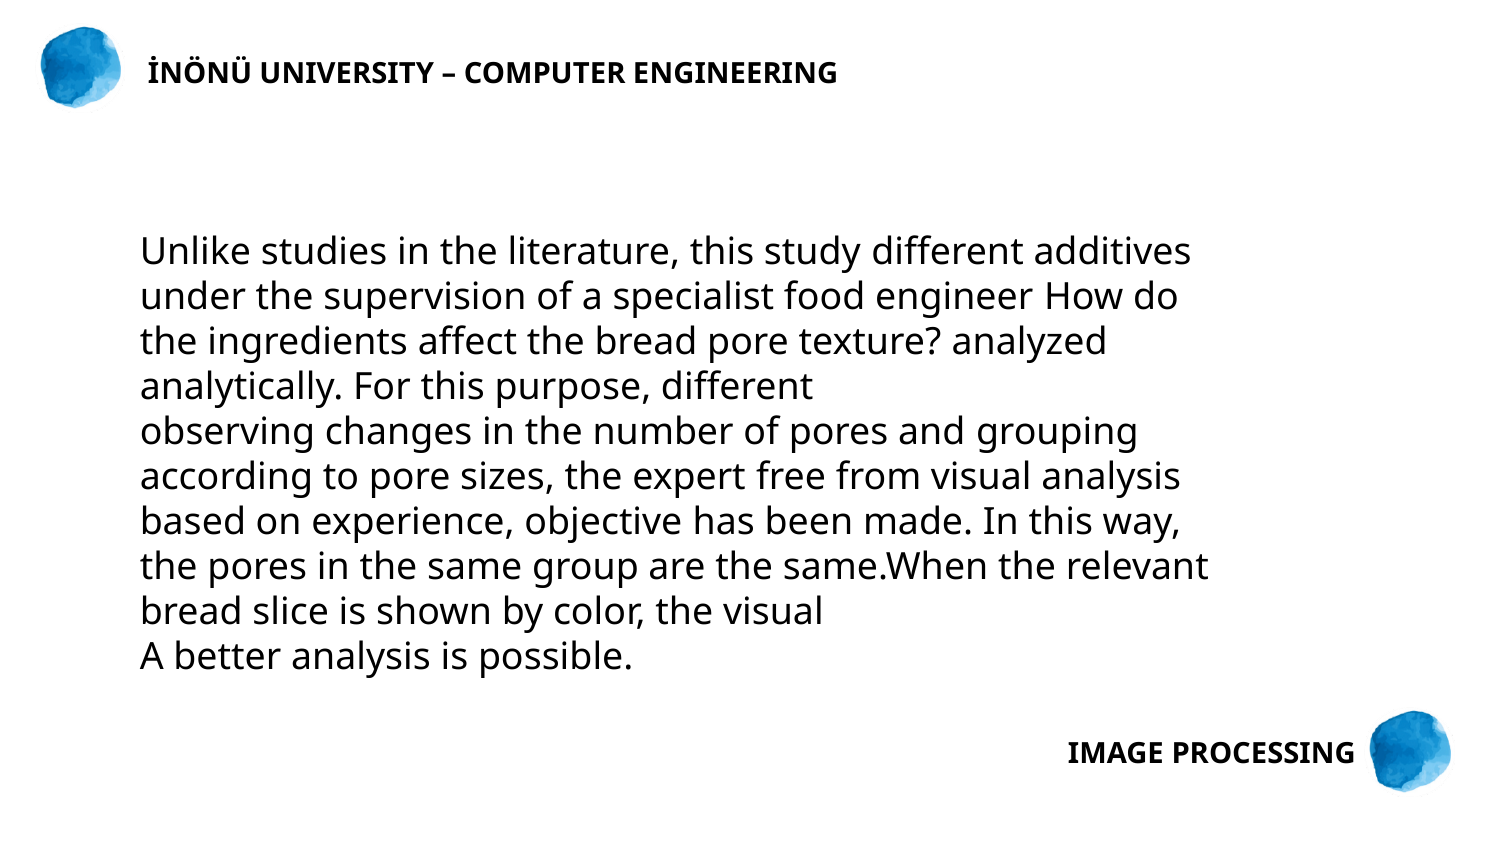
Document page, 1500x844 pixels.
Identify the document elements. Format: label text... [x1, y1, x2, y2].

text_box IMAGE PROCESSING [1053, 726, 1359, 777]
text_box Unlike studies in the literature, this study different additives under the supervision of a specialist food engineer How do the ingredients affect the bread pore texture? analyzed analytically. For this purpose, different observing changes in the number of pores and grouping according to pore sizes, the expert free from visual analysis based on experience, objective has been made. In this way, the pores in the same group are the same.When the relevant bread slice is shown by color, the visual A better analysis is possible. [124, 219, 1236, 710]
picture [34, 23, 126, 113]
picture [1364, 707, 1455, 797]
text_box İNÖNÜ UNIVERSITY – COMPUTER ENGINEERING [133, 46, 854, 97]
